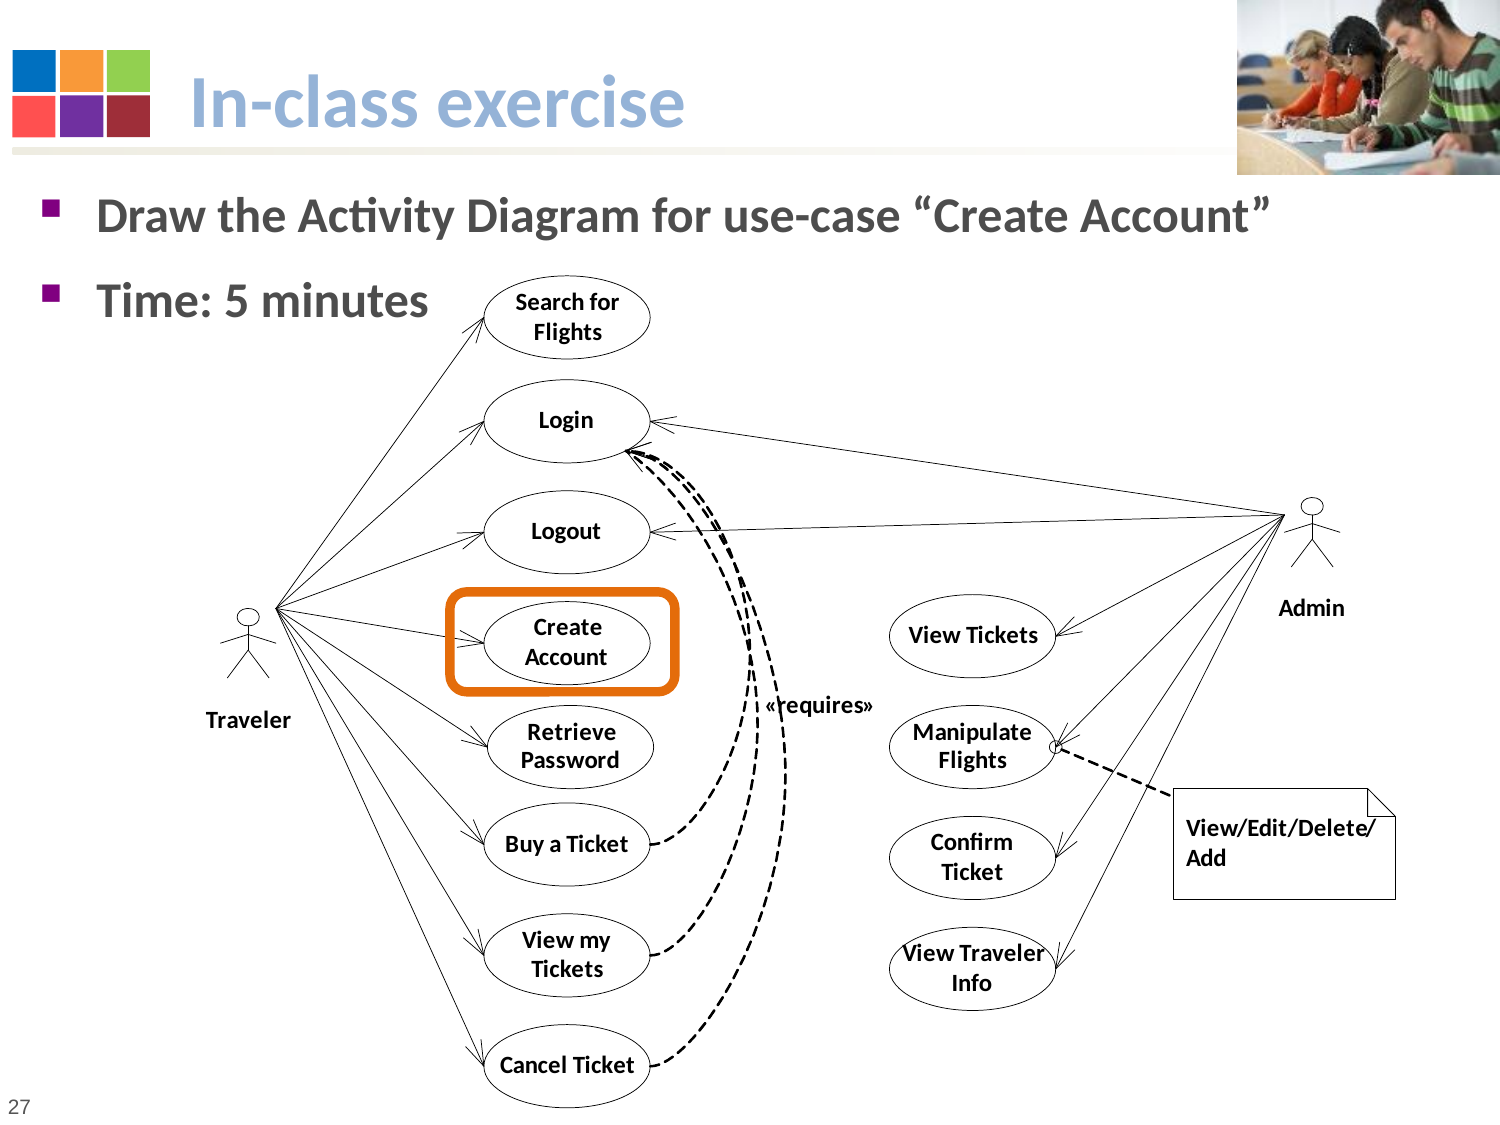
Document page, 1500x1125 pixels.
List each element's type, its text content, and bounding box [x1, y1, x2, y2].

picture [189, 270, 1401, 1113]
title In-class exercise [174, 47, 1232, 150]
list Draw the Activity Diagram for use-case “Create Account” Time: 5 minutes [24, 174, 1475, 1088]
picture [1237, 0, 1500, 176]
